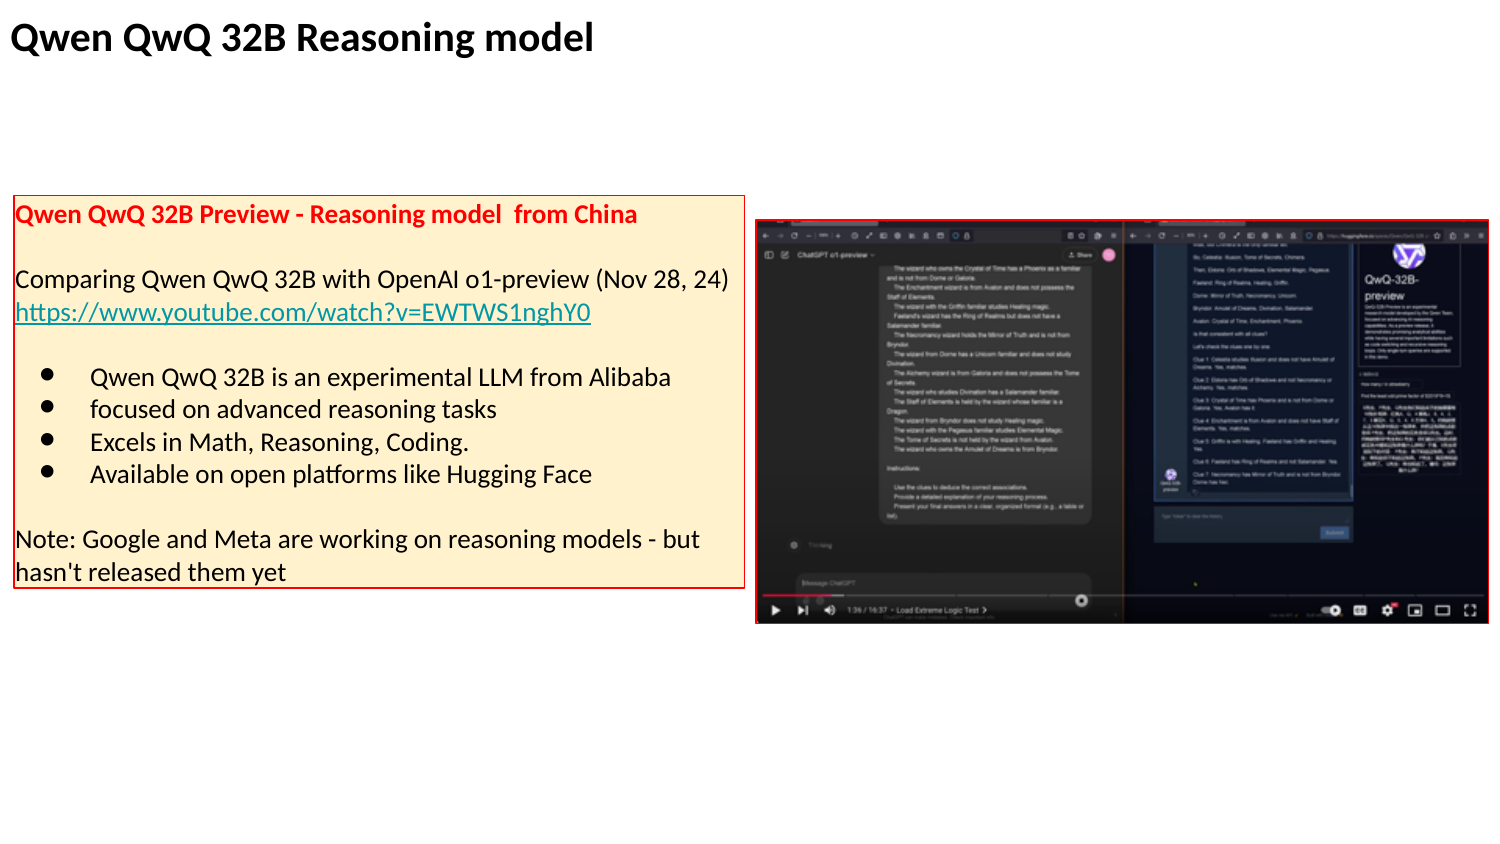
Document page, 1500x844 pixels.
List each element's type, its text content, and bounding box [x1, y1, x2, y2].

text_box Qwen QwQ 32B Preview - Reasoning model from China Comparing Qwen QwQ 32B with OpenAI o1-preview (Nov 28, 24) https://www.youtube.com/watch?v=EWTWS1nghY0 Qwen QwQ 32B is an experimental LLM from Alibaba focused on advanced reasoning tasks Excels in Math, Reasoning, Coding. Available on open platforms like Hugging Face Note: Google and Meta are working on reasoning models - but hasn't released them yet [13, 195, 745, 589]
picture [756, 220, 1488, 623]
text_box Qwen QwQ 32B Reasoning model [8, 8, 740, 62]
